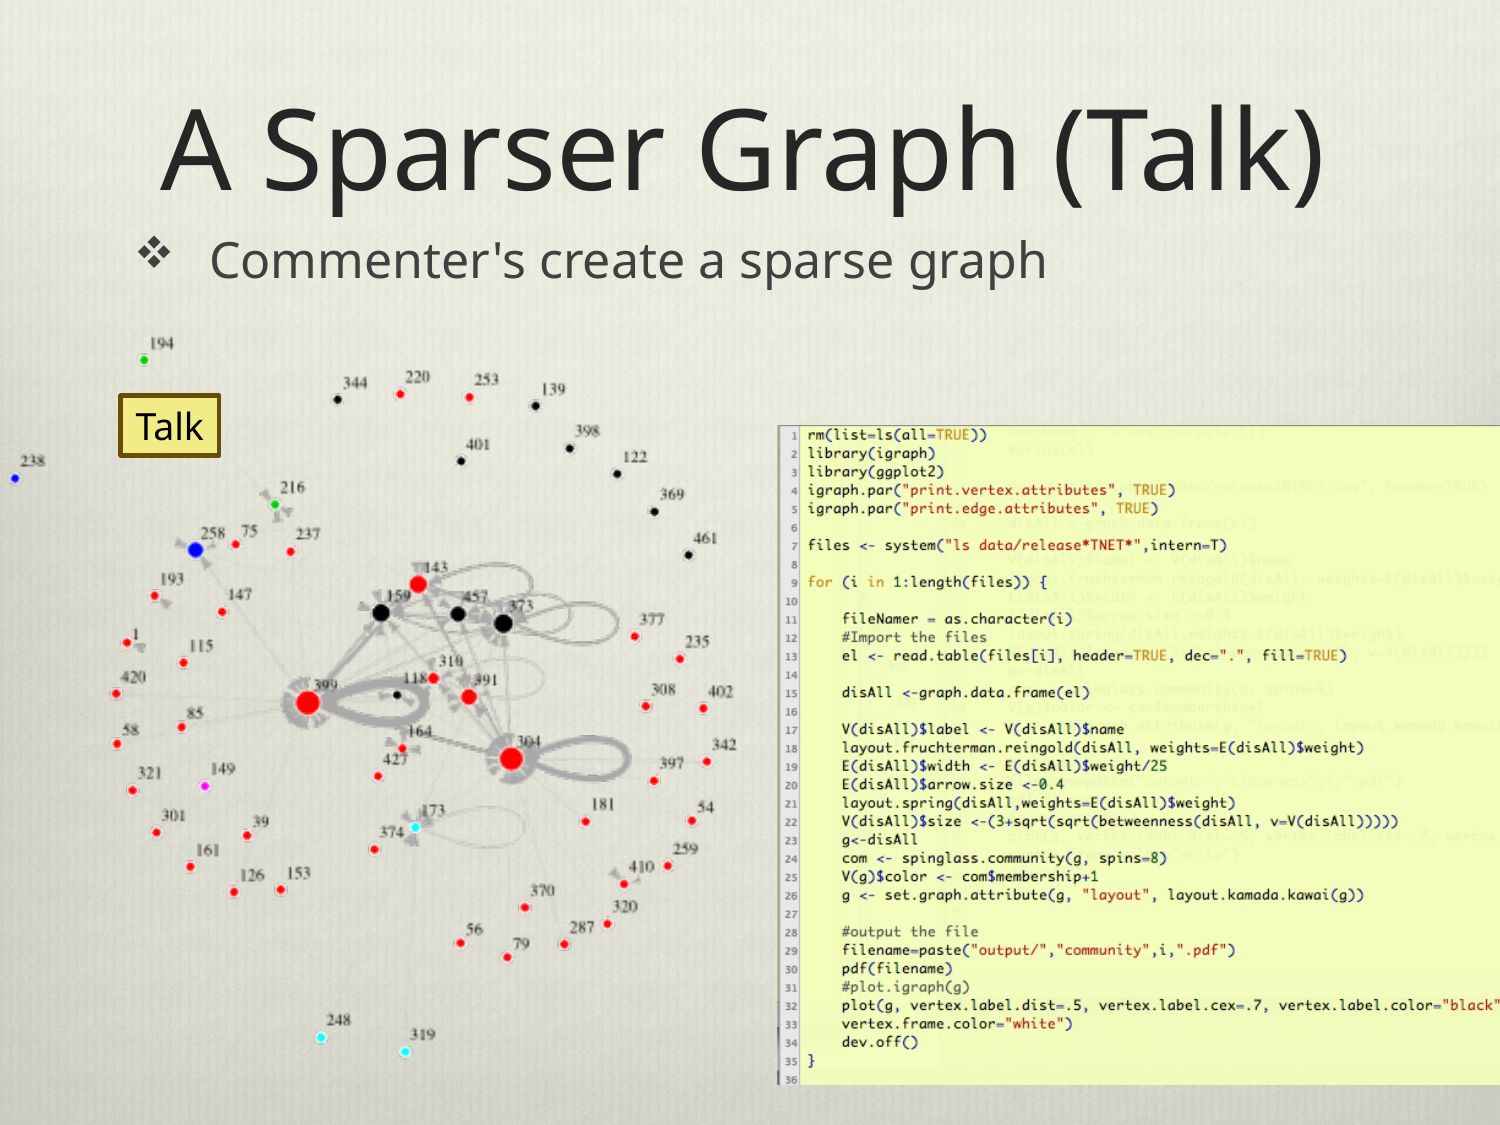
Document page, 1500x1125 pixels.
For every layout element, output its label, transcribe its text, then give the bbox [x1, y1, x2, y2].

list Commenter's create a sparse graph [858, 220, 1381, 424]
title A Sparser Graph (Talk) [30, 51, 1457, 240]
picture [0, 195, 1500, 1125]
